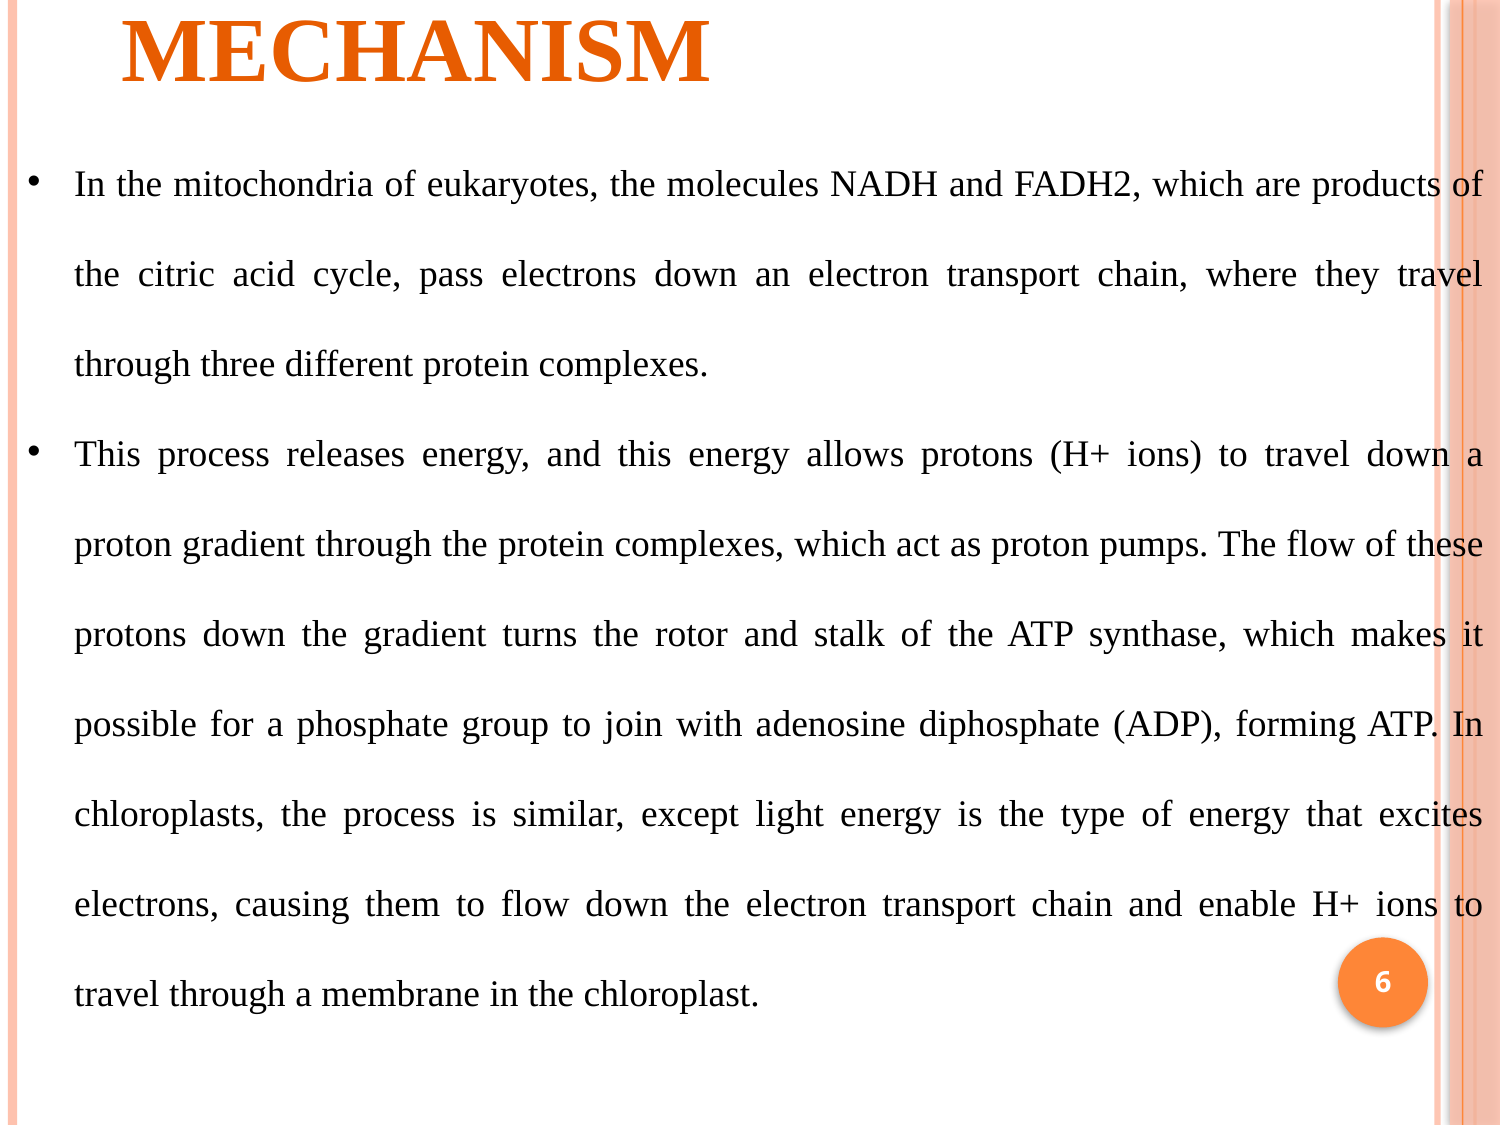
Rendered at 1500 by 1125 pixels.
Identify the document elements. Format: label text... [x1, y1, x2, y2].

title Mechanism [121, 0, 1163, 100]
text_box In the mitochondria of eukaryotes, the molecules NADH and FADH2, which are products of the citric acid cycle, pass electrons down an electron transport chain, where they travel through three different protein complexes. This process releases energy, and this energy allows protons (H+ ions) to travel down a proton gradient through the protein complexes, which act as proton pumps. The flow of these protons down the gradient turns the rotor and stalk of the ATP synthase, which makes it possible for a phosphate group to join with adenosine diphosphate (ADP), forming ATP. In chloroplasts, the process is similar, except light energy is the type of energy that excites electrons, causing them to flow down the electron transport chain and enable H+ ions to travel through a membrane in the chloroplast. [12, 106, 1500, 1021]
slide_number 6 [1333, 940, 1434, 1027]
